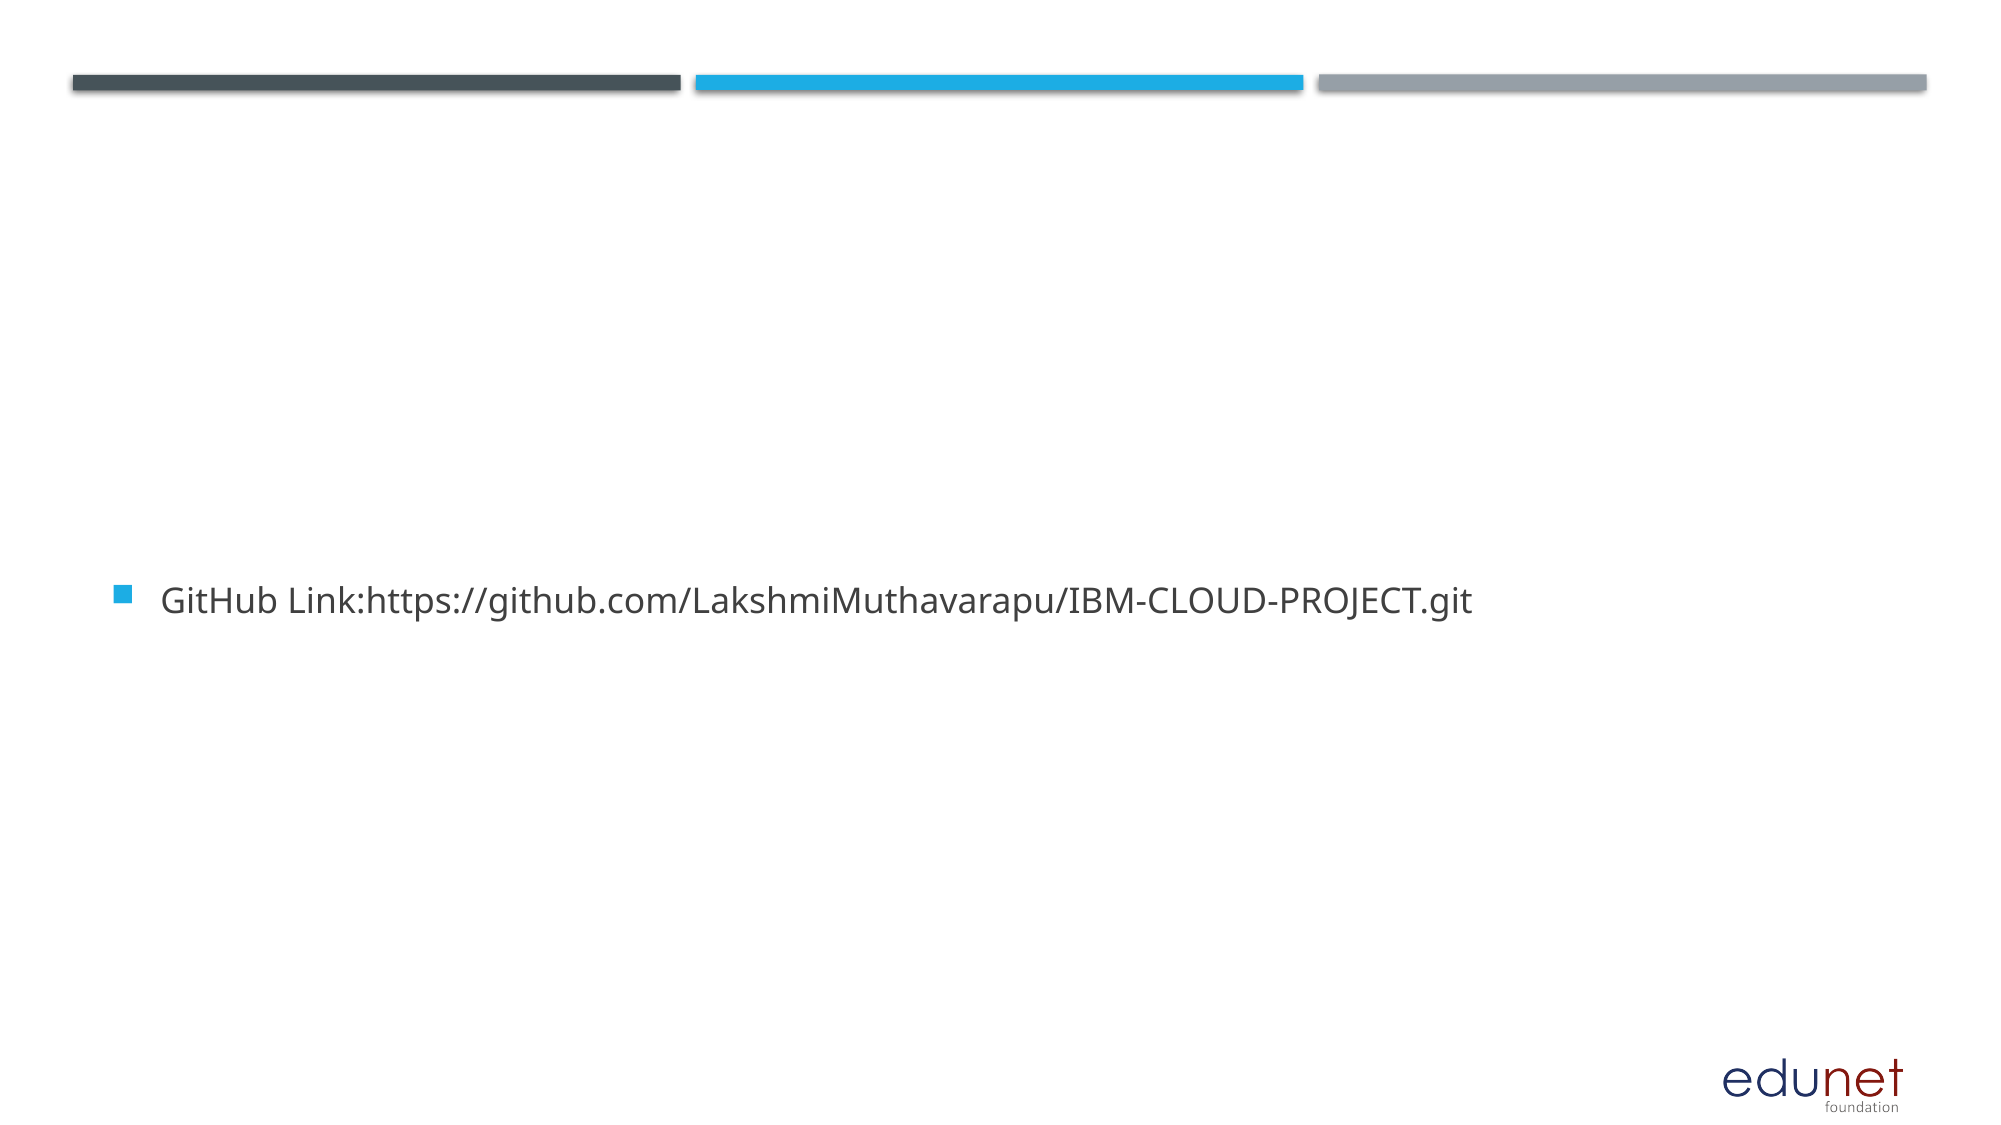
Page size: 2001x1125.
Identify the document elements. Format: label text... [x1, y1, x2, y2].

picture [1719, 1056, 1905, 1116]
list GitHub Link:https://github.com/LakshmiMuthavarapu/IBM-CLOUD-PROJECT.git [95, 213, 1905, 981]
